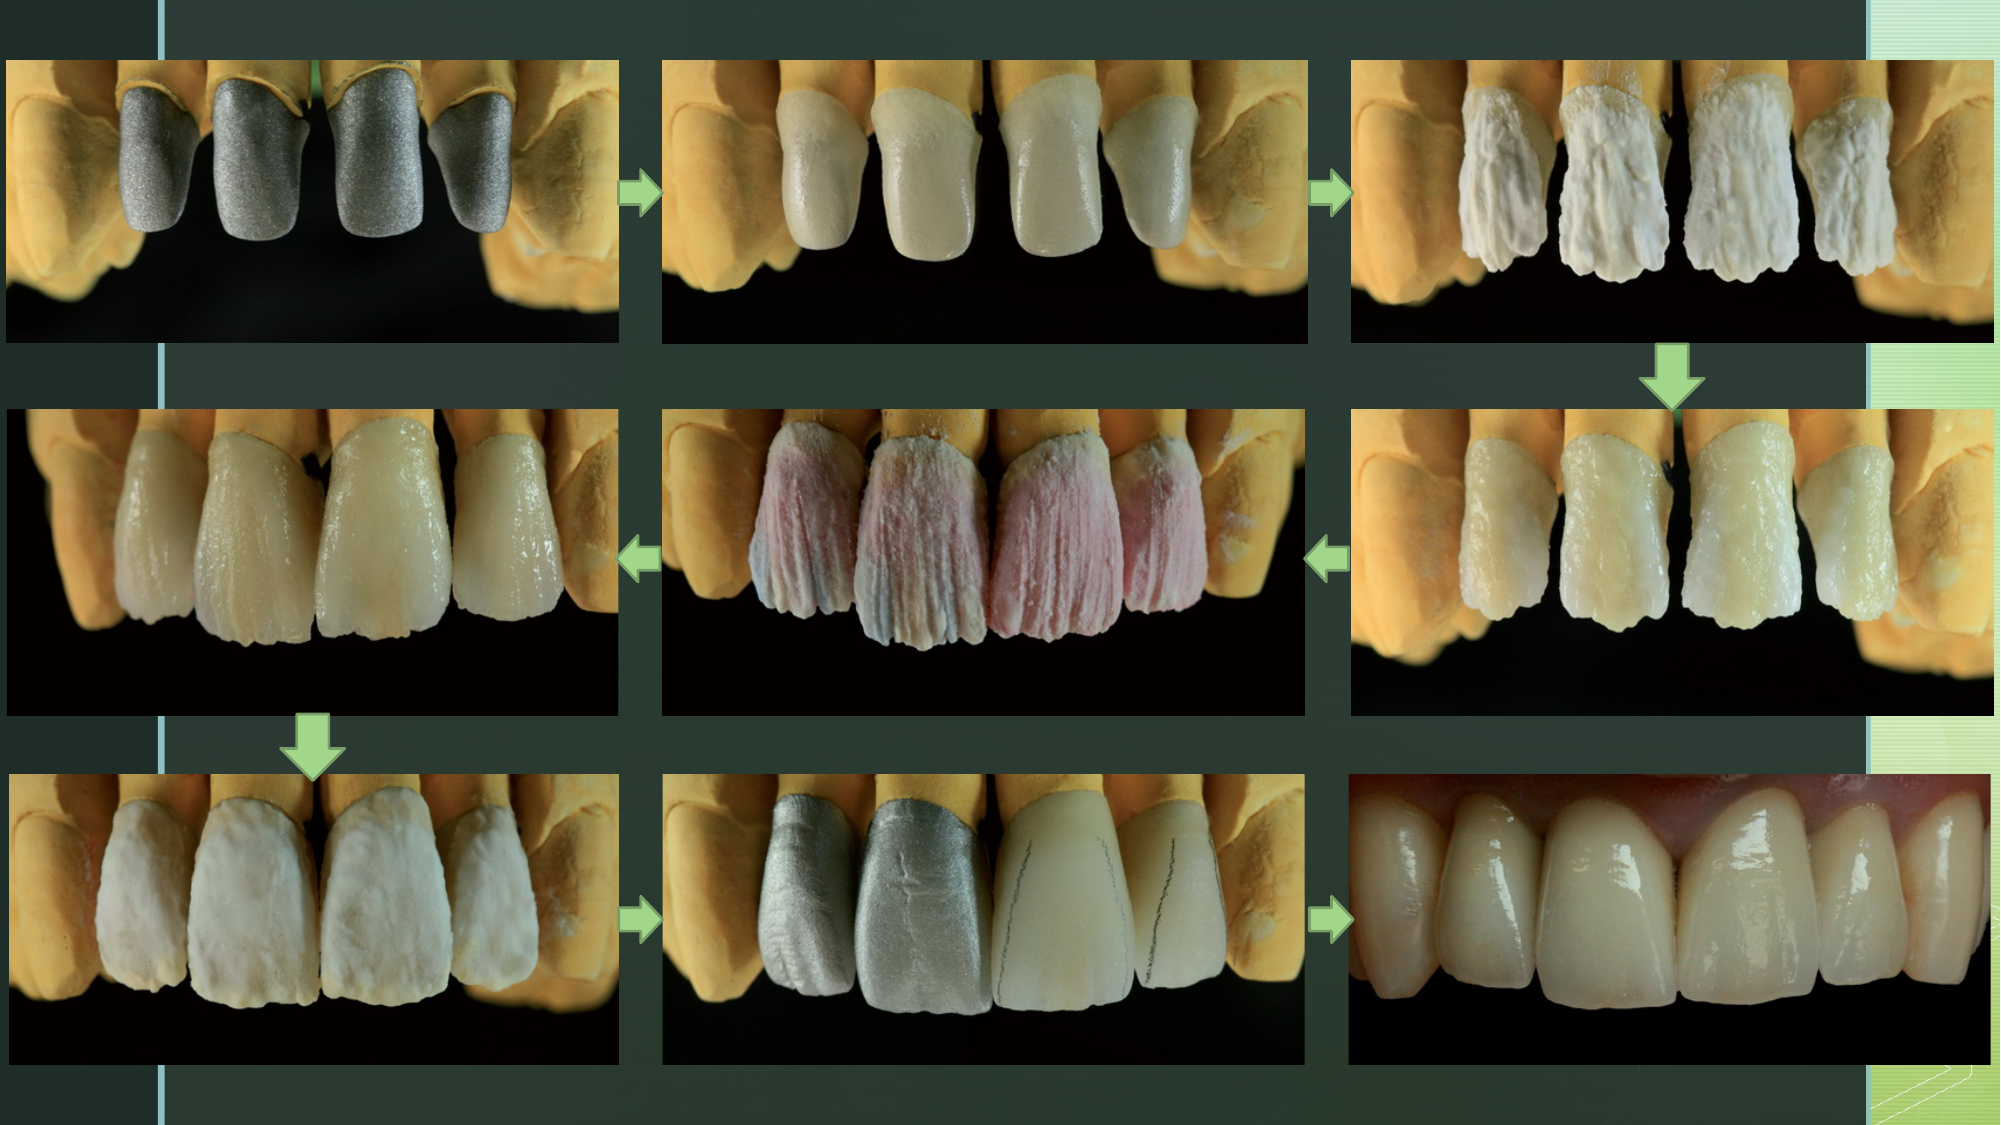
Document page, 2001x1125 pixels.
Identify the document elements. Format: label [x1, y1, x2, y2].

text_box [1308, 894, 1348, 945]
picture [662, 60, 1308, 345]
picture [9, 774, 619, 1065]
text_box [619, 534, 662, 584]
text_box [619, 894, 662, 945]
picture [6, 409, 619, 716]
text_box [1638, 344, 1706, 409]
picture [6, 60, 619, 344]
text_box [1308, 168, 1350, 218]
picture [662, 774, 1305, 1065]
picture [662, 409, 1305, 716]
text_box [1305, 534, 1350, 584]
text_box [619, 168, 662, 218]
text_box [279, 716, 347, 774]
picture [1348, 0, 2001, 1125]
